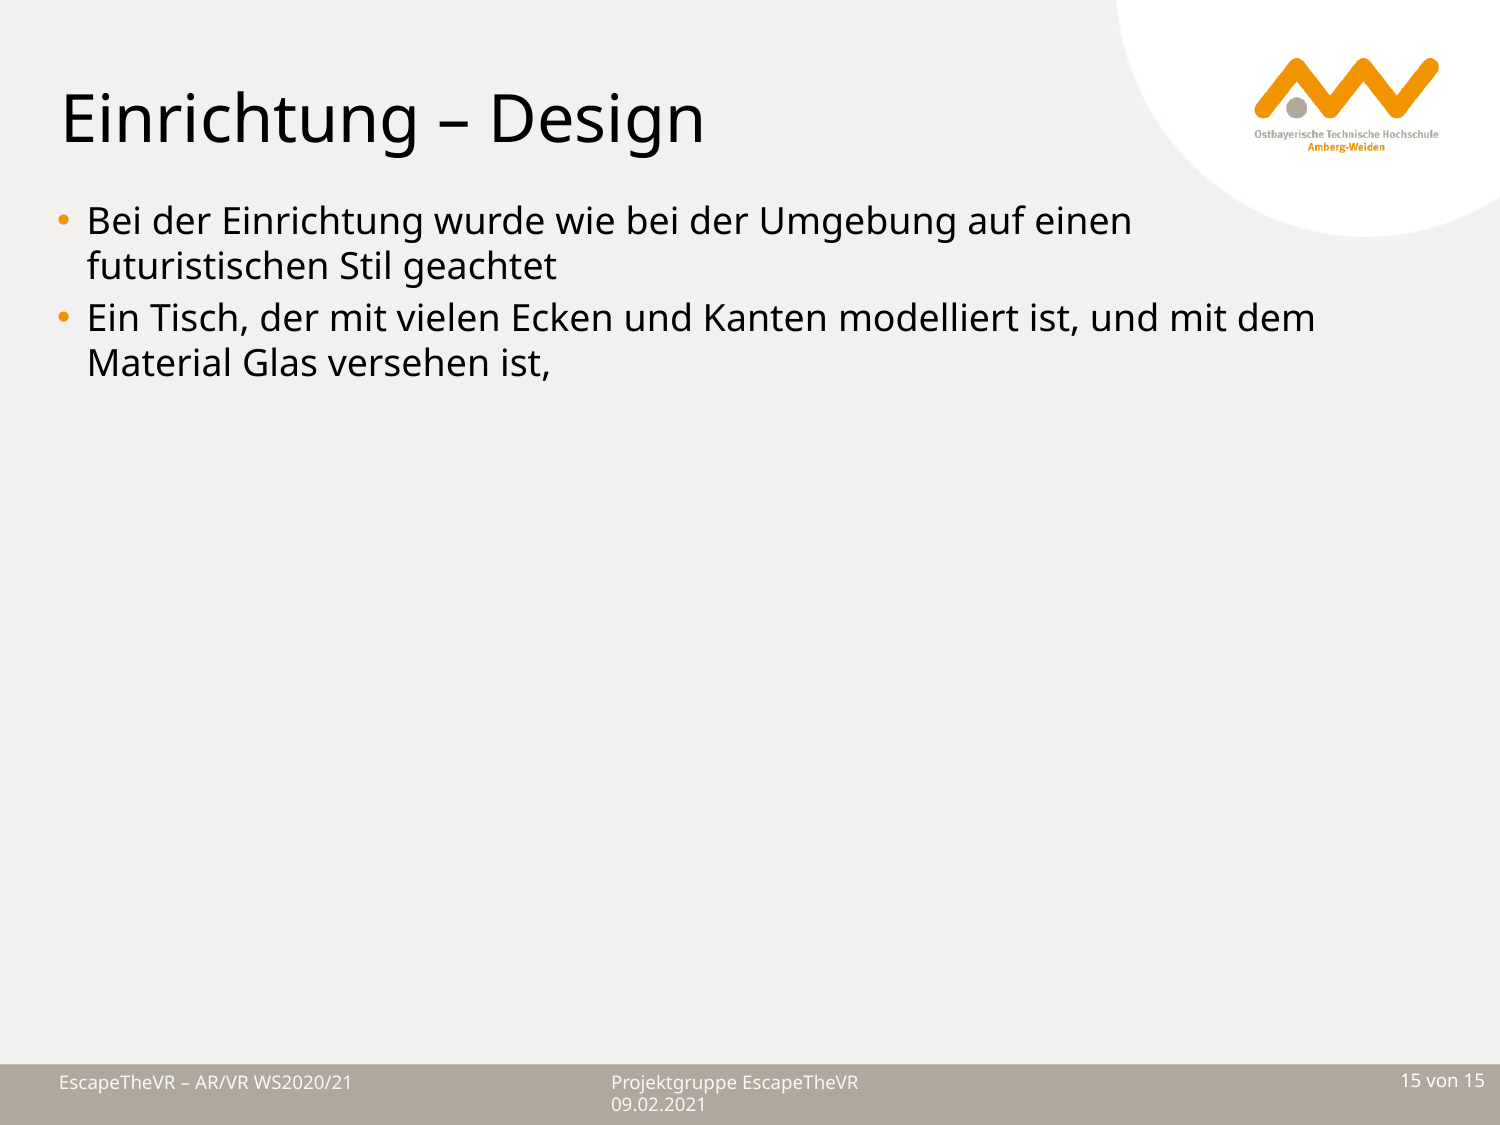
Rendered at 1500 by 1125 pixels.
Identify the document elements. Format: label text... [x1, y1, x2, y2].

list Bei der Einrichtung wurde wie bei der Umgebung auf einen futuristischen Stil geachtet Ein Tisch, der mit vielen Ecken und Kanten modelliert ist, und mit dem Material Glas versehen ist, [41, 189, 1356, 1031]
picture [1113, 0, 1500, 242]
title Einrichtung – Design [44, 68, 1019, 189]
